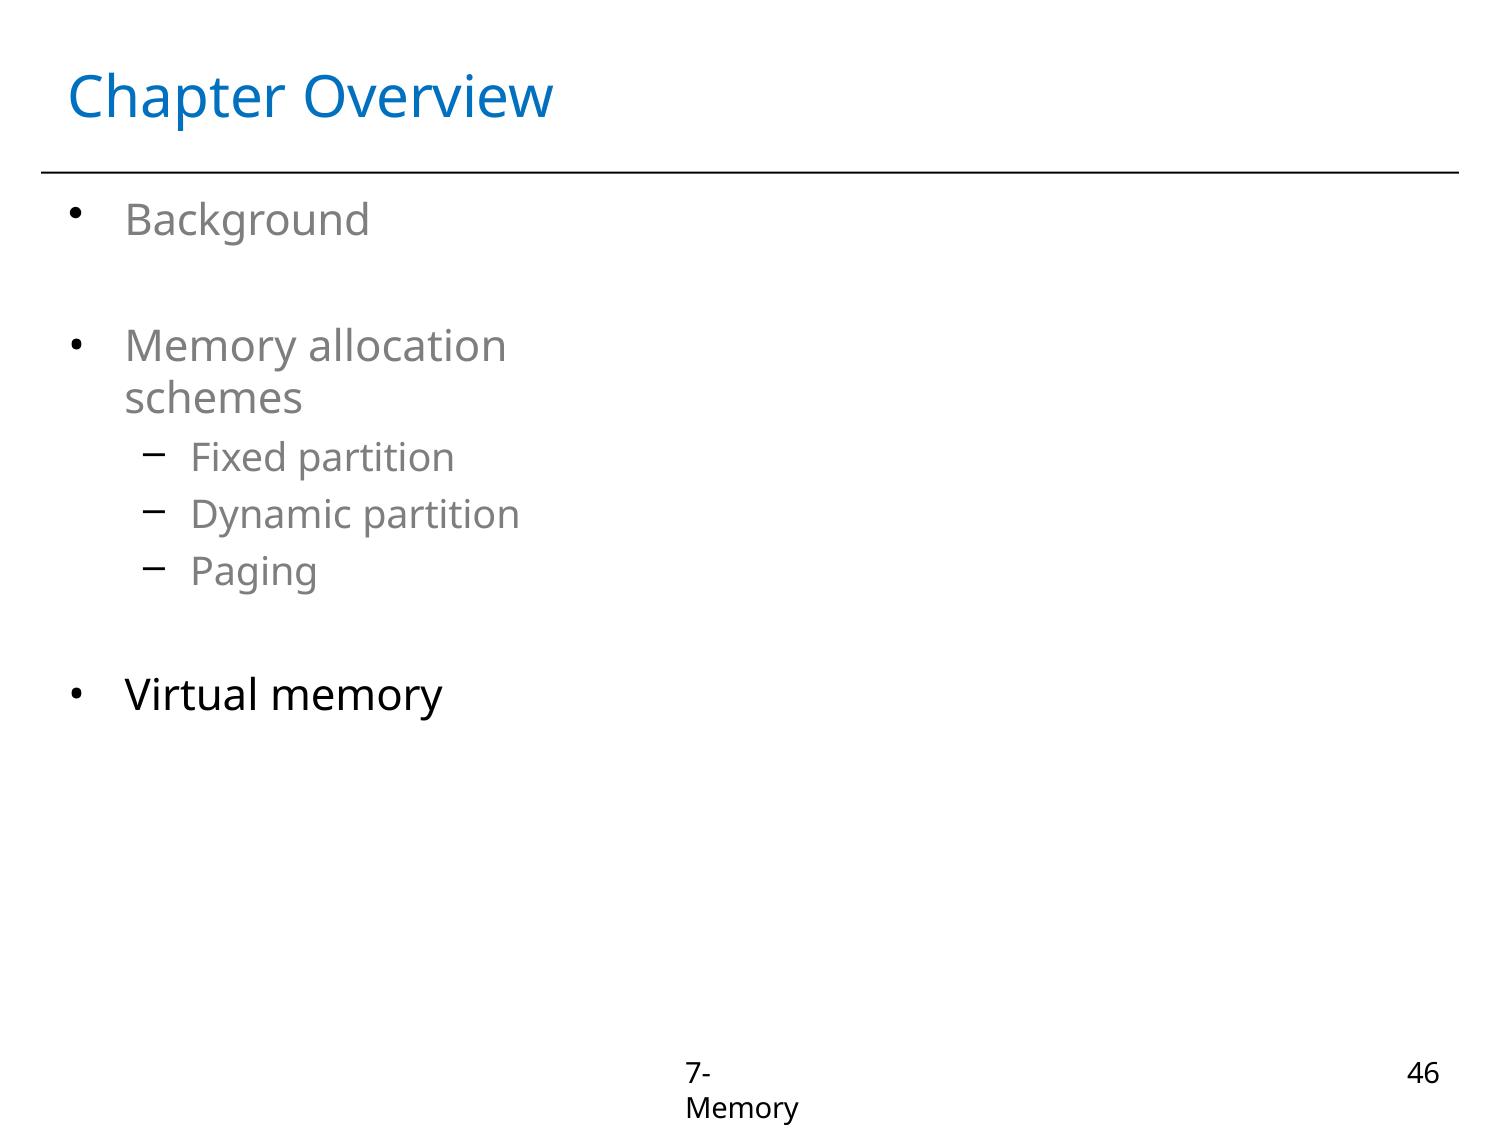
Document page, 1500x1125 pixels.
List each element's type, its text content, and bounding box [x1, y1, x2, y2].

slide_number 30 [1400, 1052, 1448, 1125]
footer 7-Memory [682, 1029, 818, 1125]
text_box Background Memory allocation schemes Fixed partition Dynamic partition Paging Virtual memory [66, 189, 658, 719]
title Chapter Overview [65, 57, 1425, 248]
